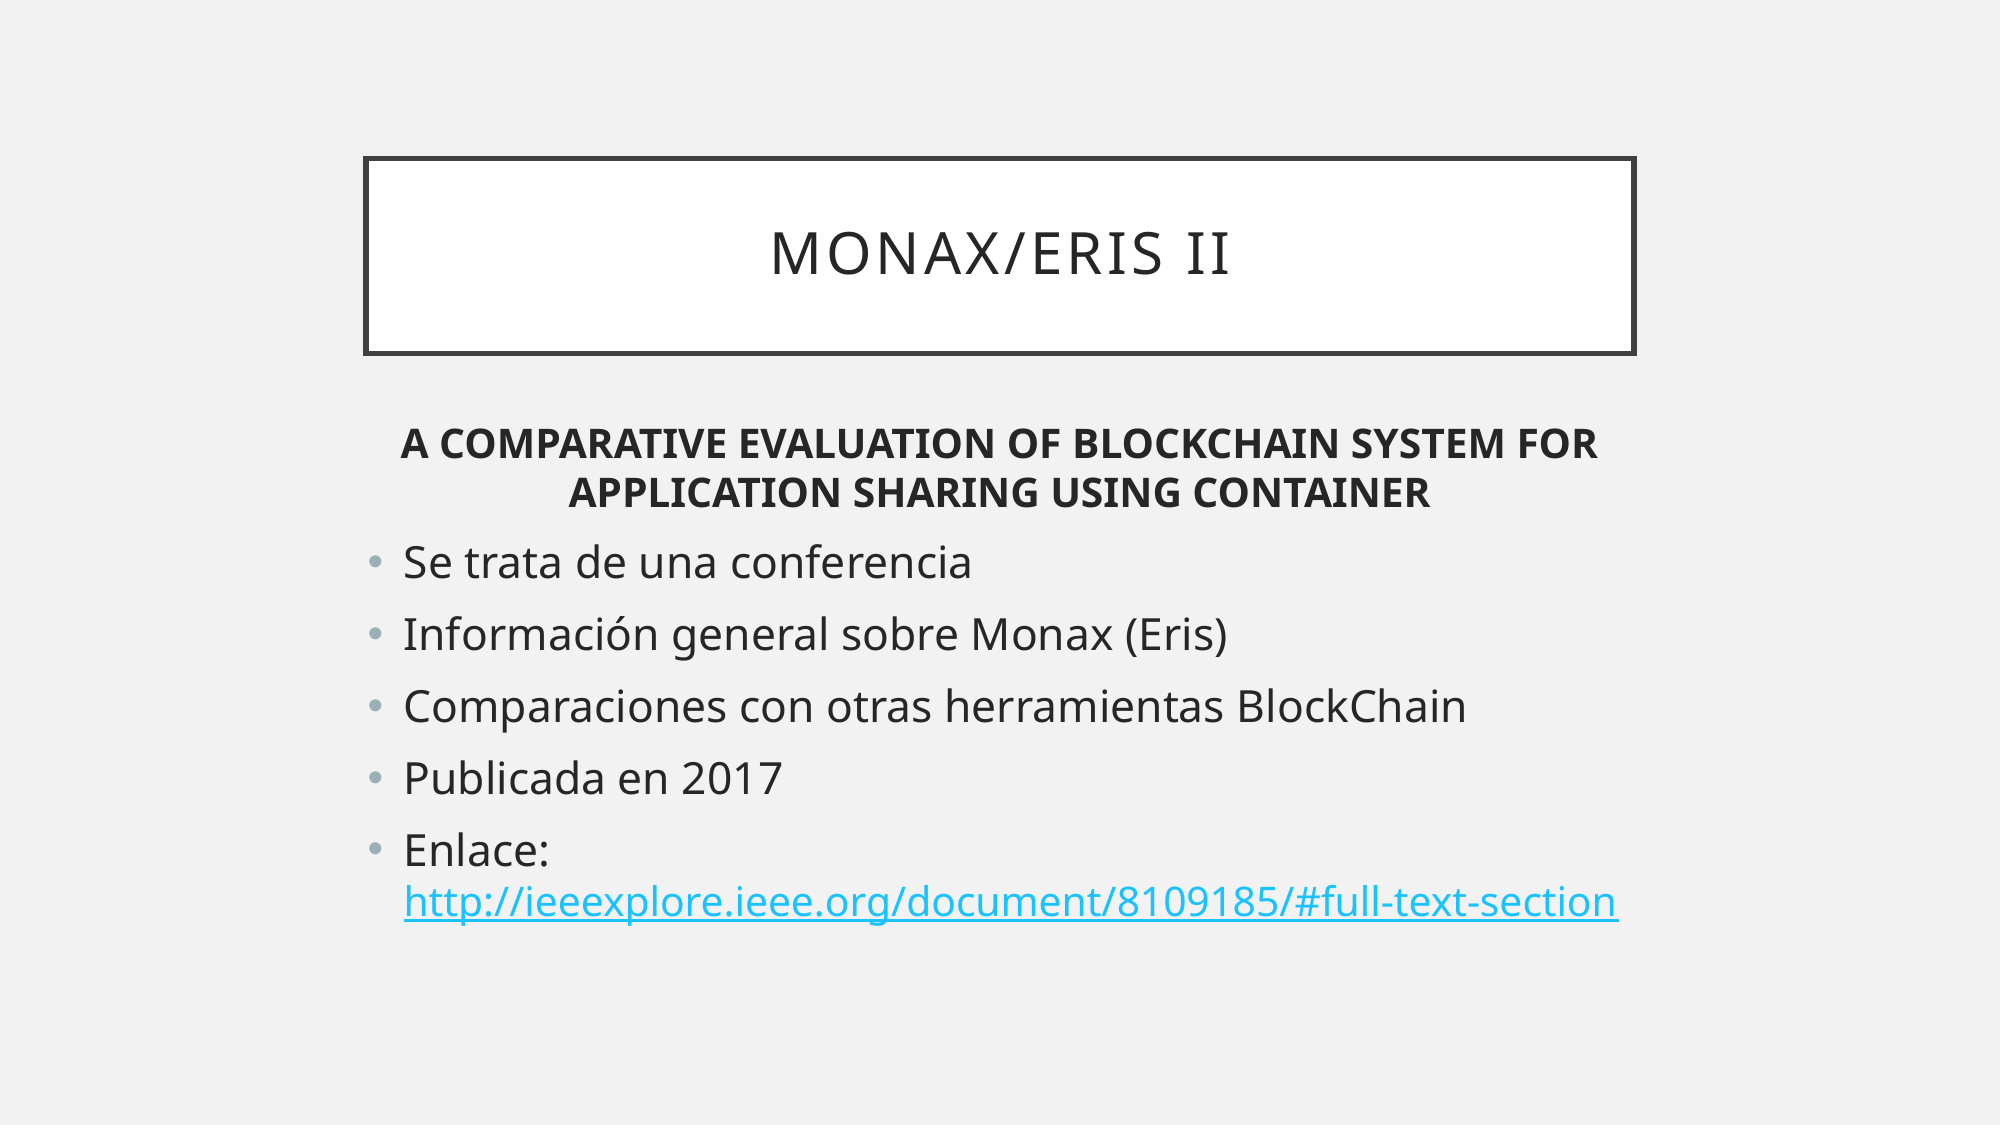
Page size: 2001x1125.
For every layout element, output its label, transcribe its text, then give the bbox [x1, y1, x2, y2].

list A COMPARATIVE EVALUATION OF BLOCKCHAIN SYSTEM FOR APPLICATION SHARING USING CONTAINER Se trata de una conferencia Información general sobre Monax (Eris) Comparaciones con otras herramientas BlockChain Publicada en 2017 Enlace: http://ieeexplore.ieee.org/document/8109185/#full-text-section [352, 410, 1648, 942]
title MONAX/ERIS ii [363, 156, 1637, 356]
